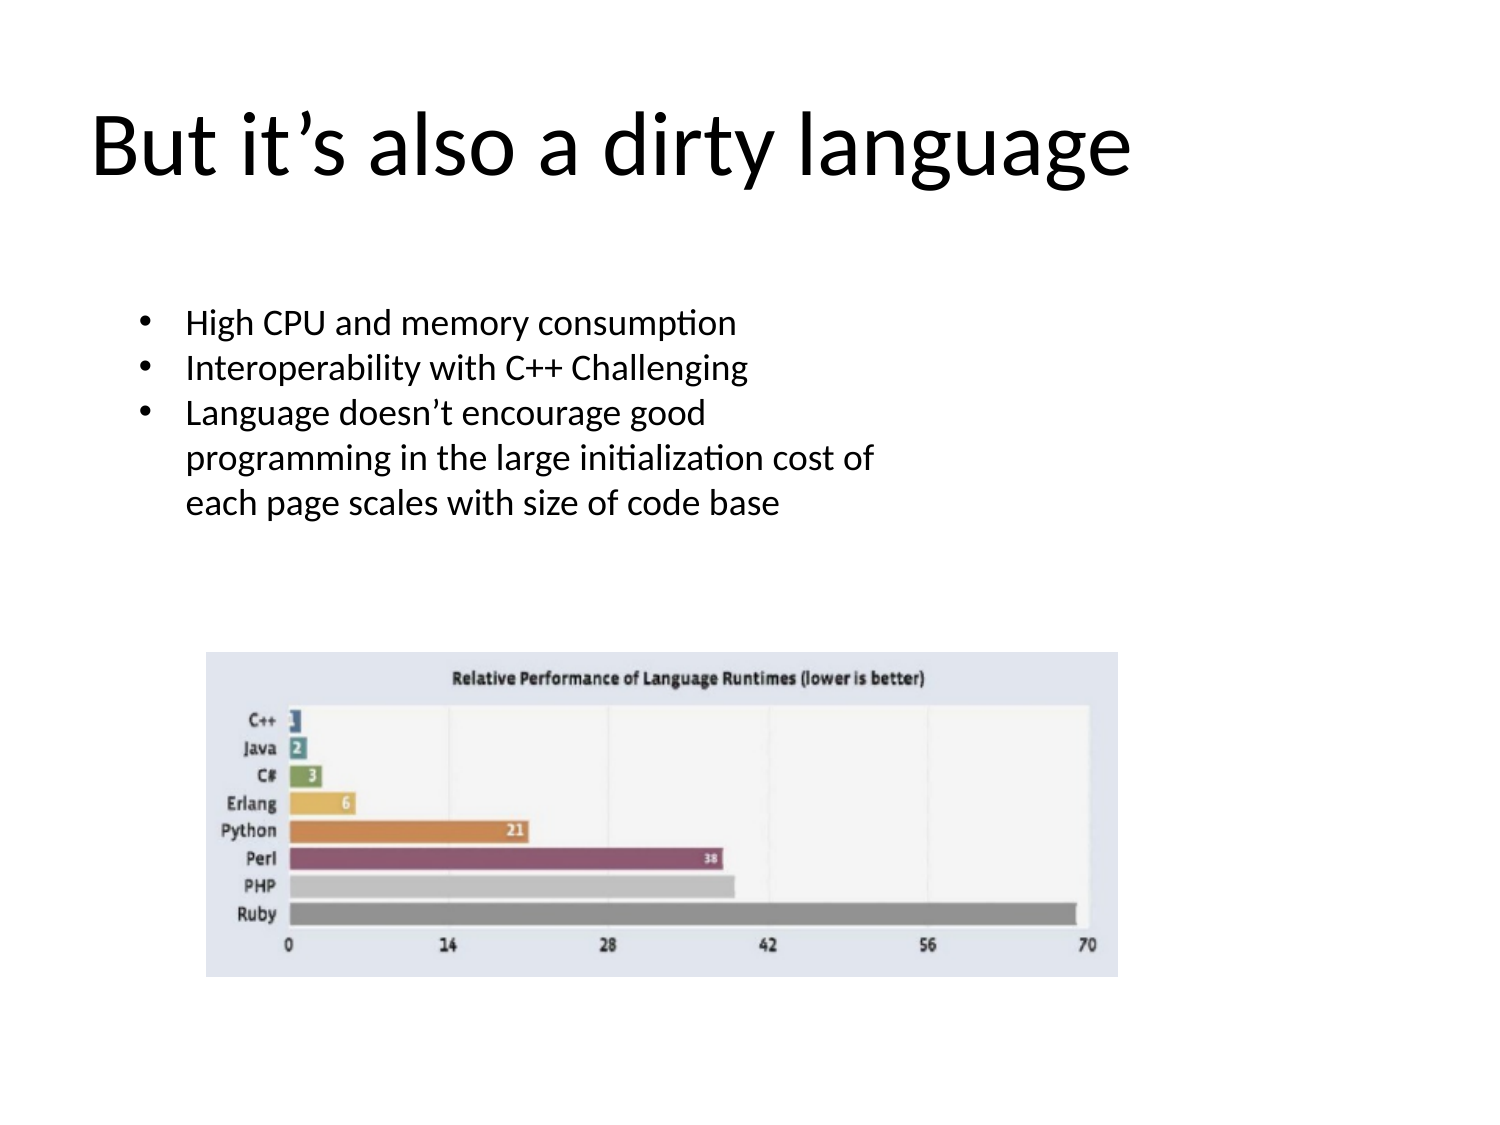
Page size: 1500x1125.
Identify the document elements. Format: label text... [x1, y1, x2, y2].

picture [206, 652, 1118, 977]
text_box High CPU and memory consumption Interoperability with C++ Challenging Language doesn’t encourage good programming in the large initialization cost of each page scales with size of code base [123, 290, 928, 531]
title But it’s also a dirty language [75, 45, 1425, 233]
